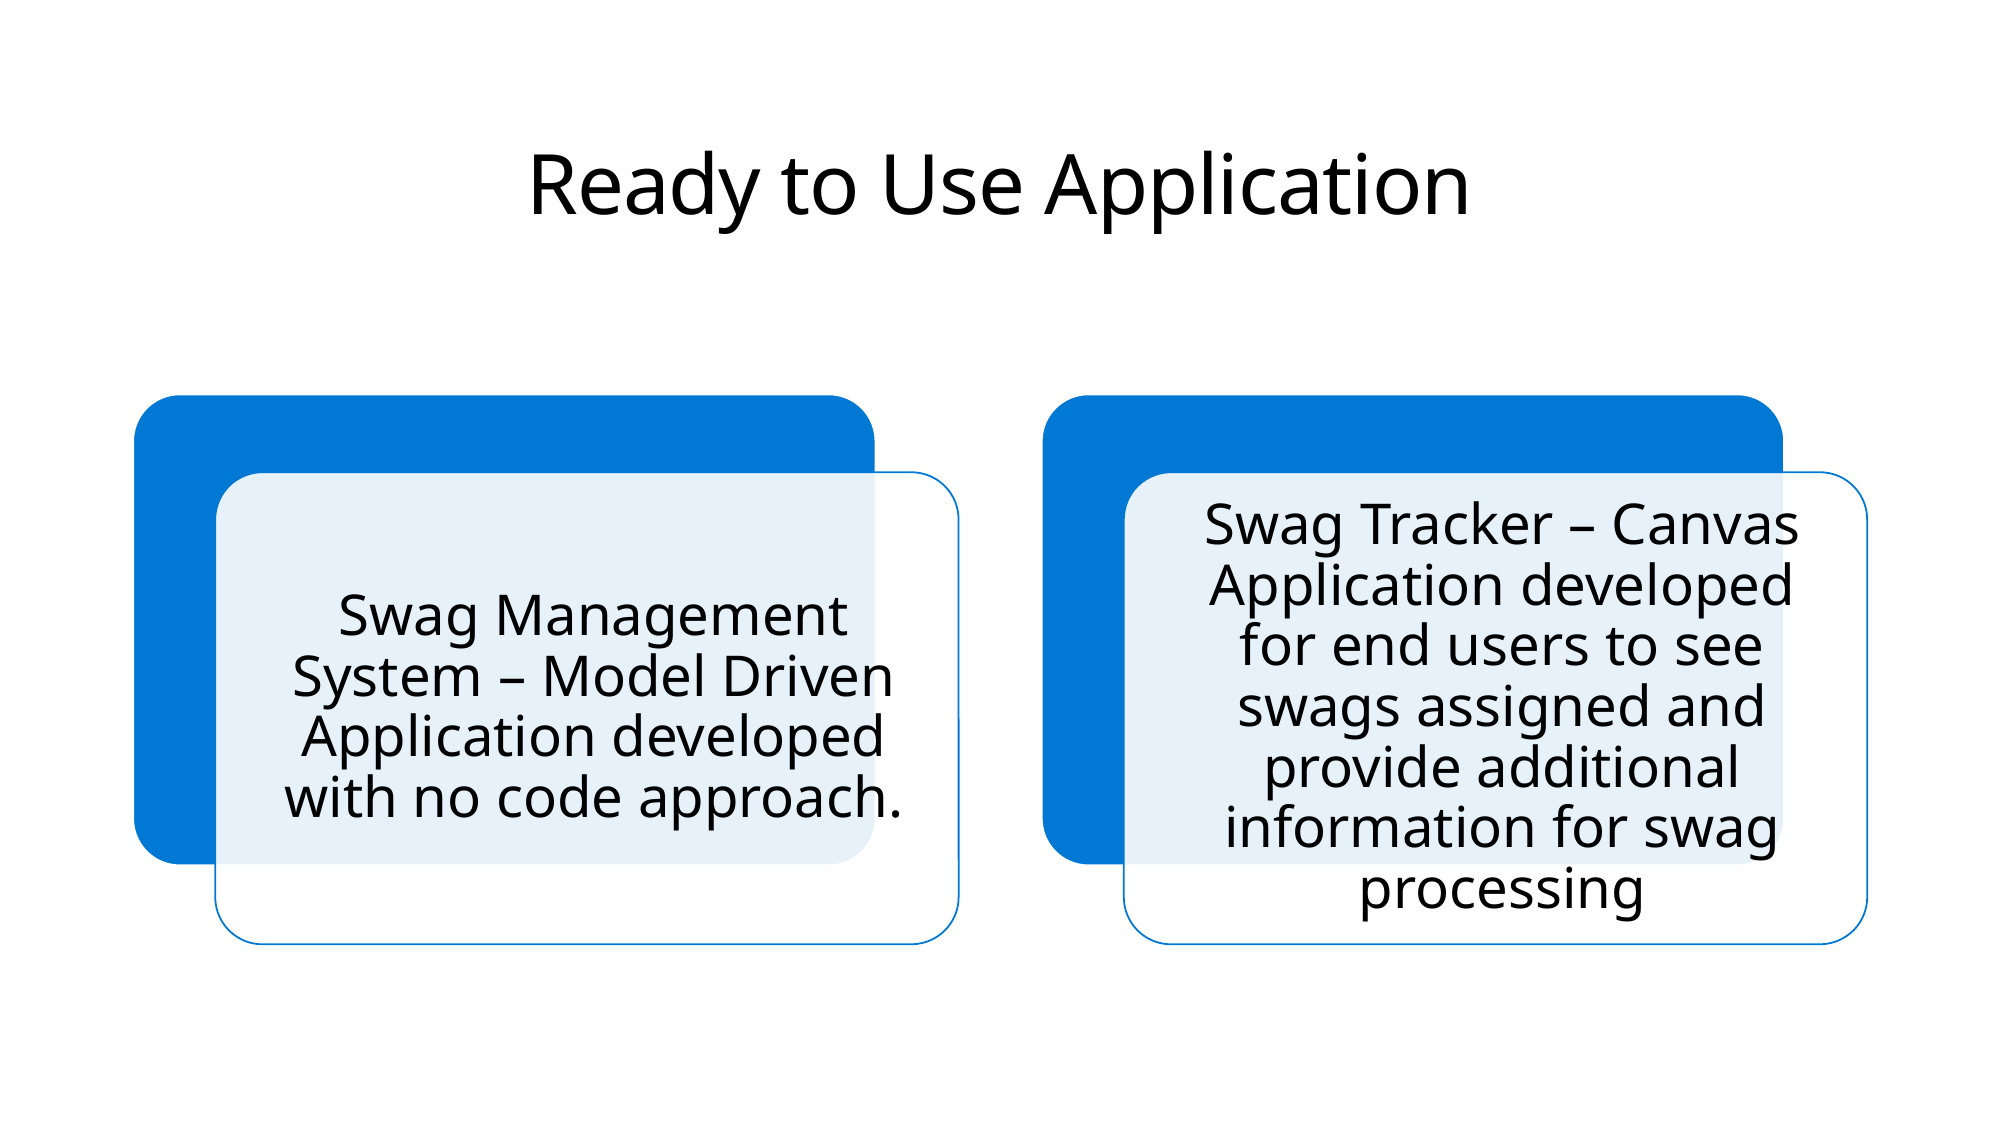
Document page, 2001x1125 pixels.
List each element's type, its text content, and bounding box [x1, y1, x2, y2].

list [132, 326, 1868, 1012]
title Ready to Use Application [288, 131, 1712, 304]
